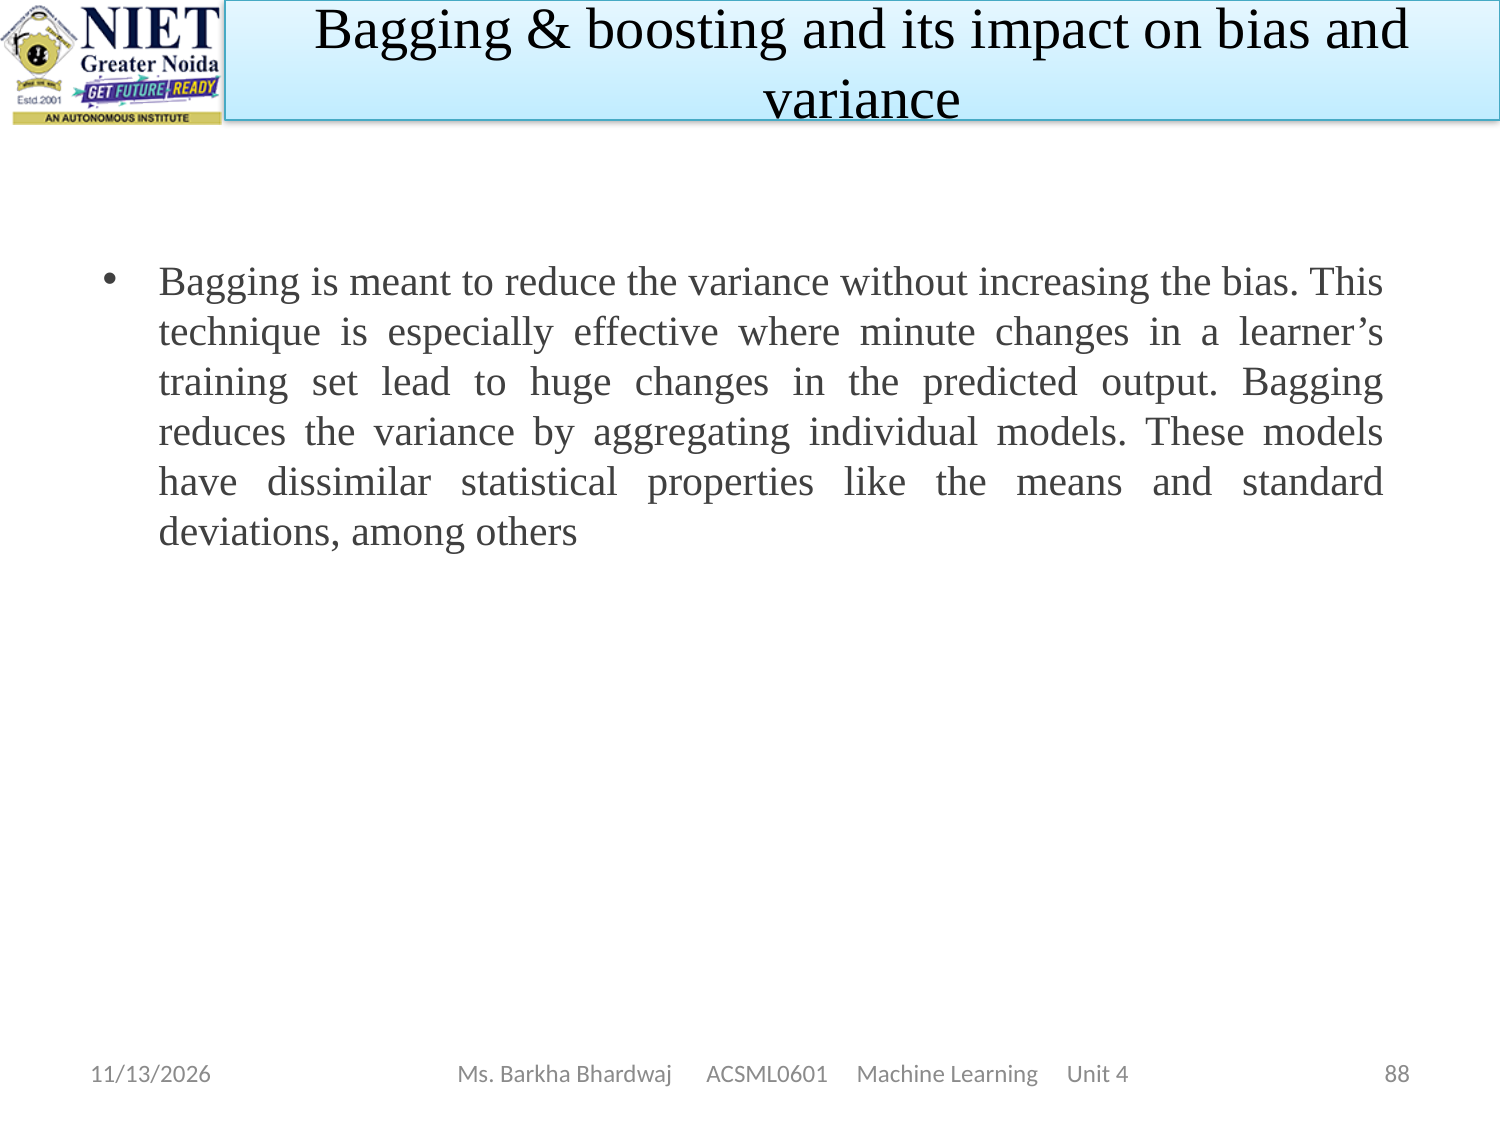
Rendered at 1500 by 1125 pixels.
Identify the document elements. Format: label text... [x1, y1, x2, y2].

list Bagging is meant to reduce the variance without increasing the bias. This technique is especially effective where minute changes in a learner’s training set lead to huge changes in the predicted output. Bagging reduces the variance by aggregating individual models. These models have dissimilar statistical properties like the means and standard deviations, among others [87, 187, 1400, 930]
picture [0, 5, 223, 126]
text_box Bagging & boosting and its impact on bias and variance [224, 0, 1500, 121]
footer Ms. Barkha Bhardwaj ACSML0601 Machine Learning Unit 4 [350, 1042, 1074, 1103]
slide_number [75, 1042, 350, 1103]
slide_number 88 [1074, 1042, 1425, 1103]
